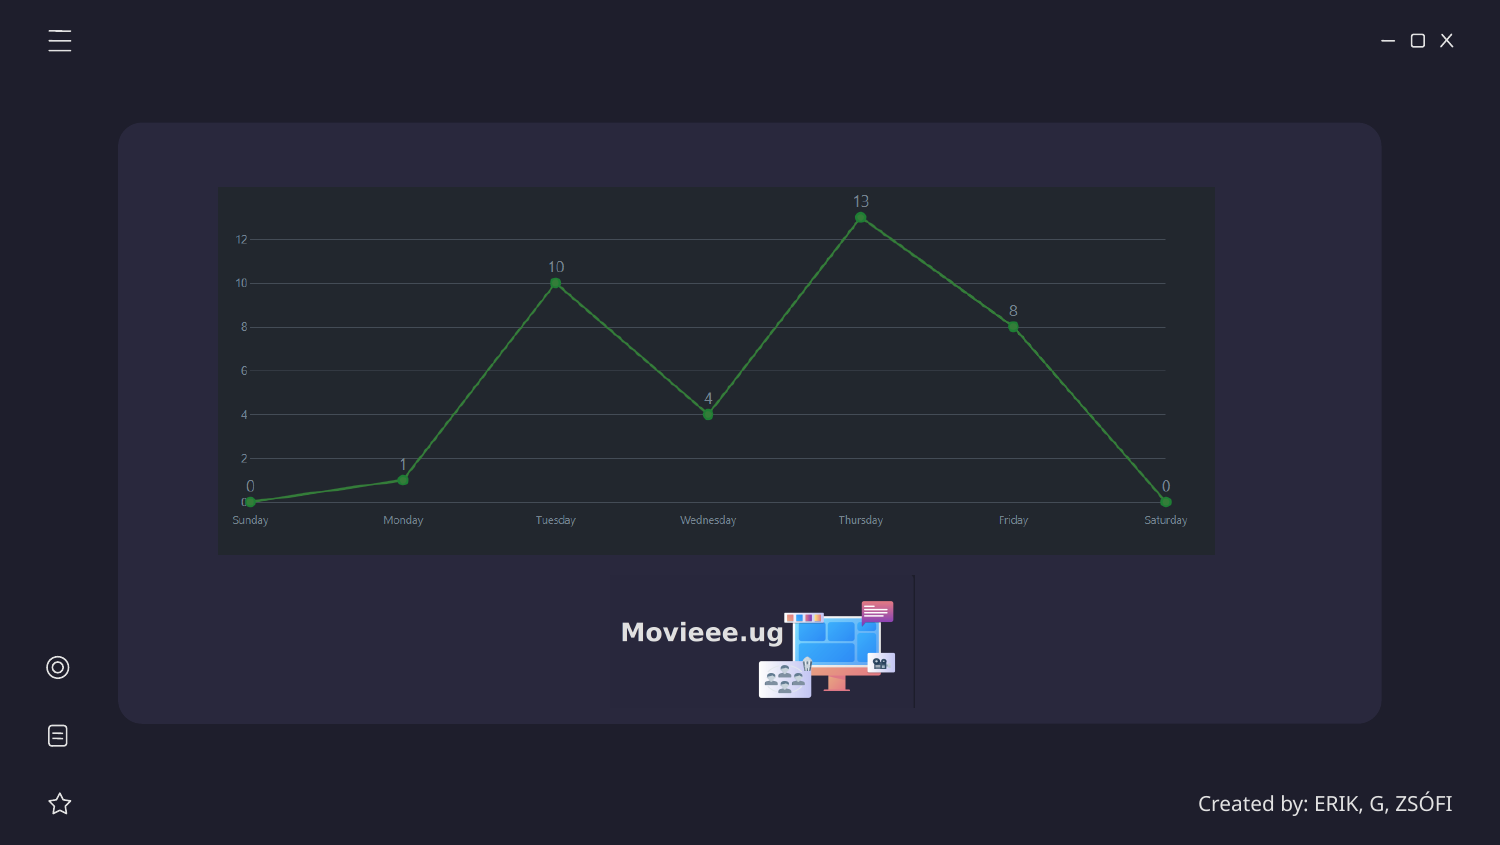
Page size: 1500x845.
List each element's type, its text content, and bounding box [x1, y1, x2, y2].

text_box [46, 27, 74, 33]
picture [218, 187, 1216, 556]
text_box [48, 30, 71, 51]
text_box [46, 656, 71, 814]
picture [610, 575, 916, 709]
text_box Created by: ERIK, G, ZSÓFI [1139, 780, 1453, 827]
